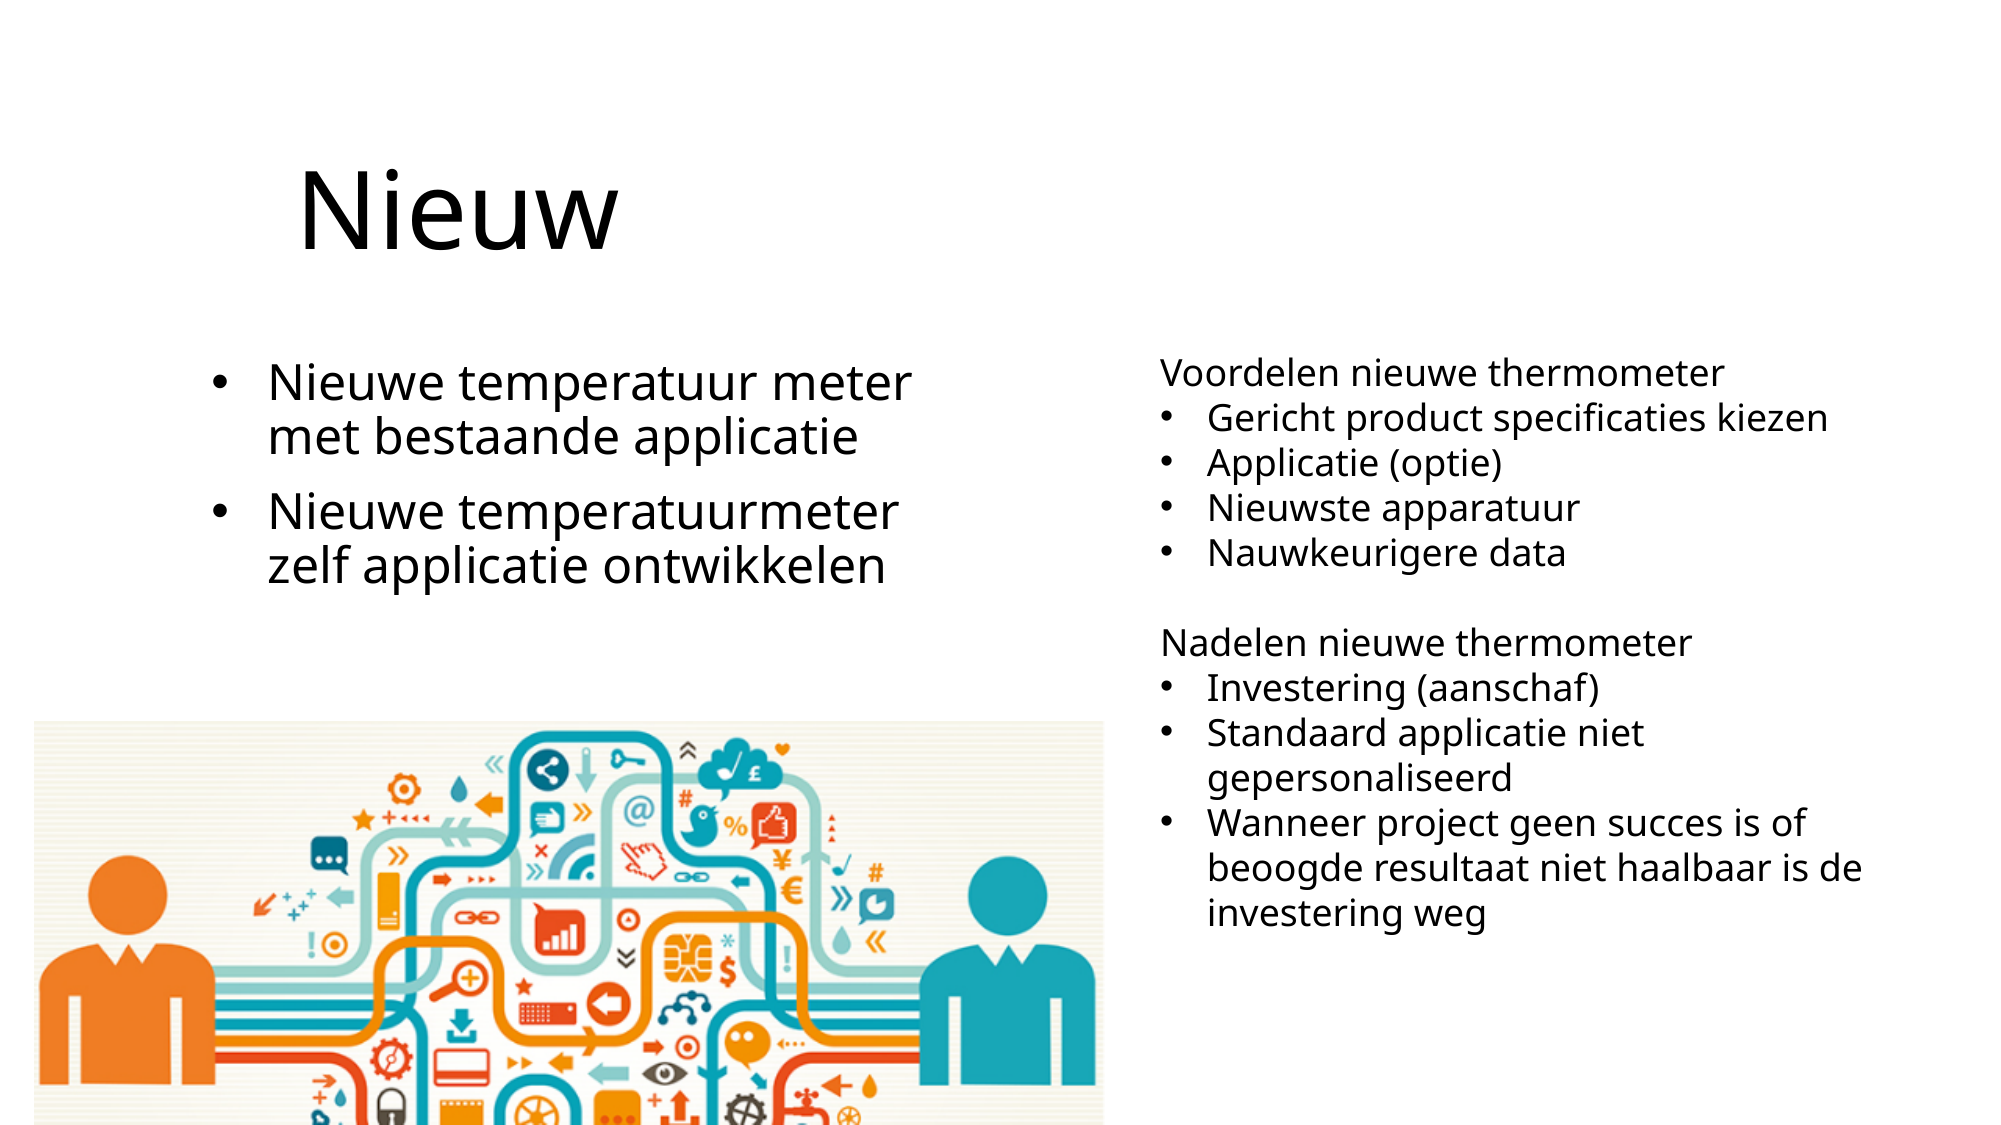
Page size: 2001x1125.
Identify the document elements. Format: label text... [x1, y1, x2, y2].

title Nieuw [133, 148, 811, 282]
subtitle Nieuwe temperatuur meter met bestaande applicatie Nieuwe temperatuurmeter zelf applicatie ontwikkelen [196, 349, 945, 622]
picture [33, 721, 1106, 1125]
text_box Voordelen nieuwe thermometer Gericht product specificaties kiezen Applicatie (optie) Nieuwste apparatuur Nauwkeurigere data Nadelen nieuwe thermometer Investering (aanschaf) Standaard applicatie niet gepersonaliseerd Wanneer project geen succes is of beoogde resultaat niet haalbaar is de investering weg [1145, 340, 1942, 986]
picture [316, 1114, 324, 1123]
